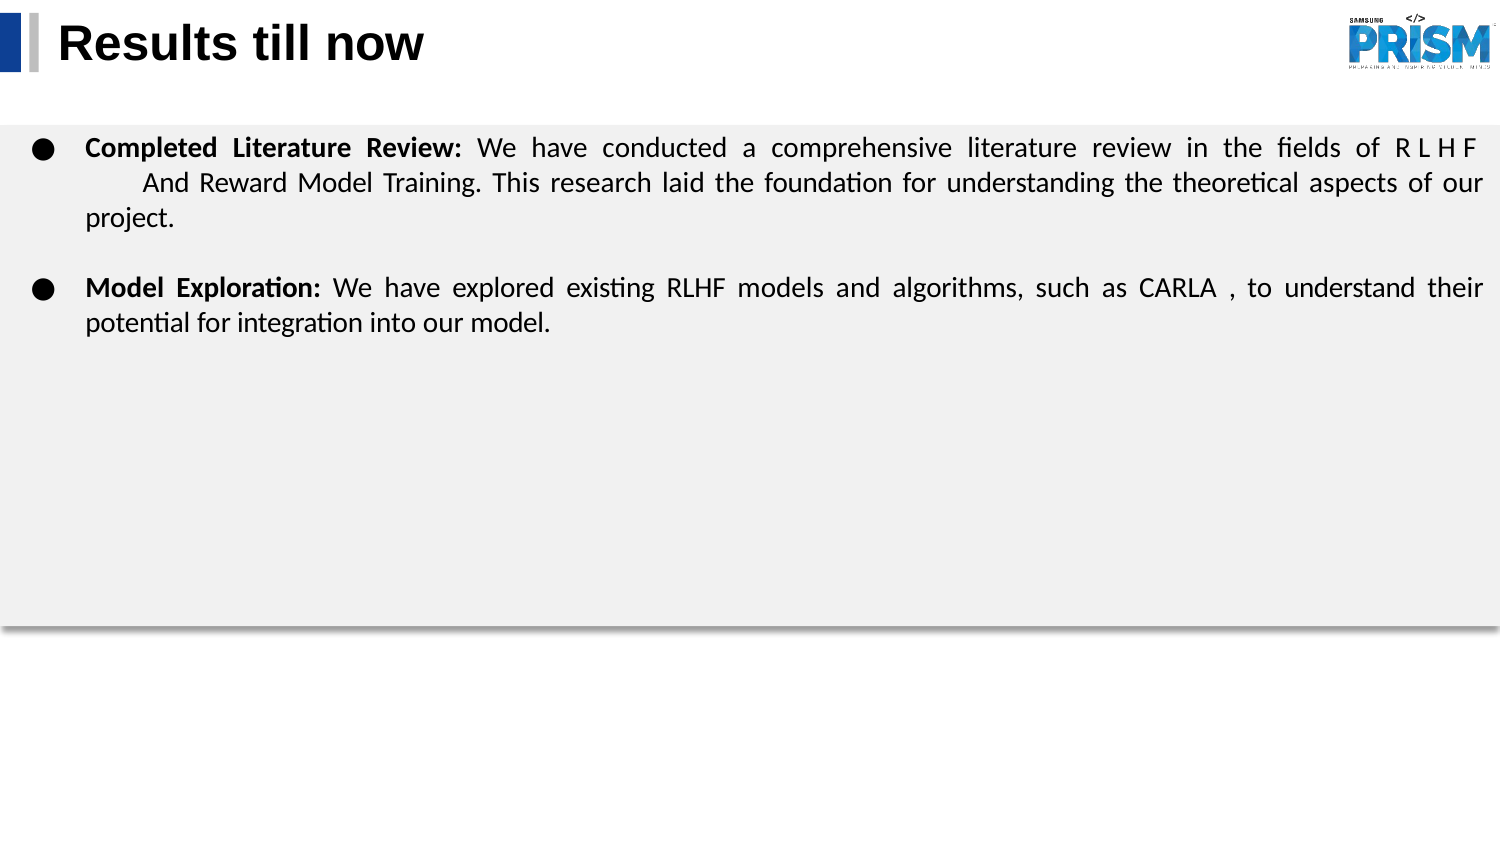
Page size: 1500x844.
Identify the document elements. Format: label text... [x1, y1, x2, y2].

picture [1345, 12, 1500, 72]
title Results till now [55, 8, 1180, 121]
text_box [0, 122, 1500, 642]
text_box [29, 12, 39, 73]
